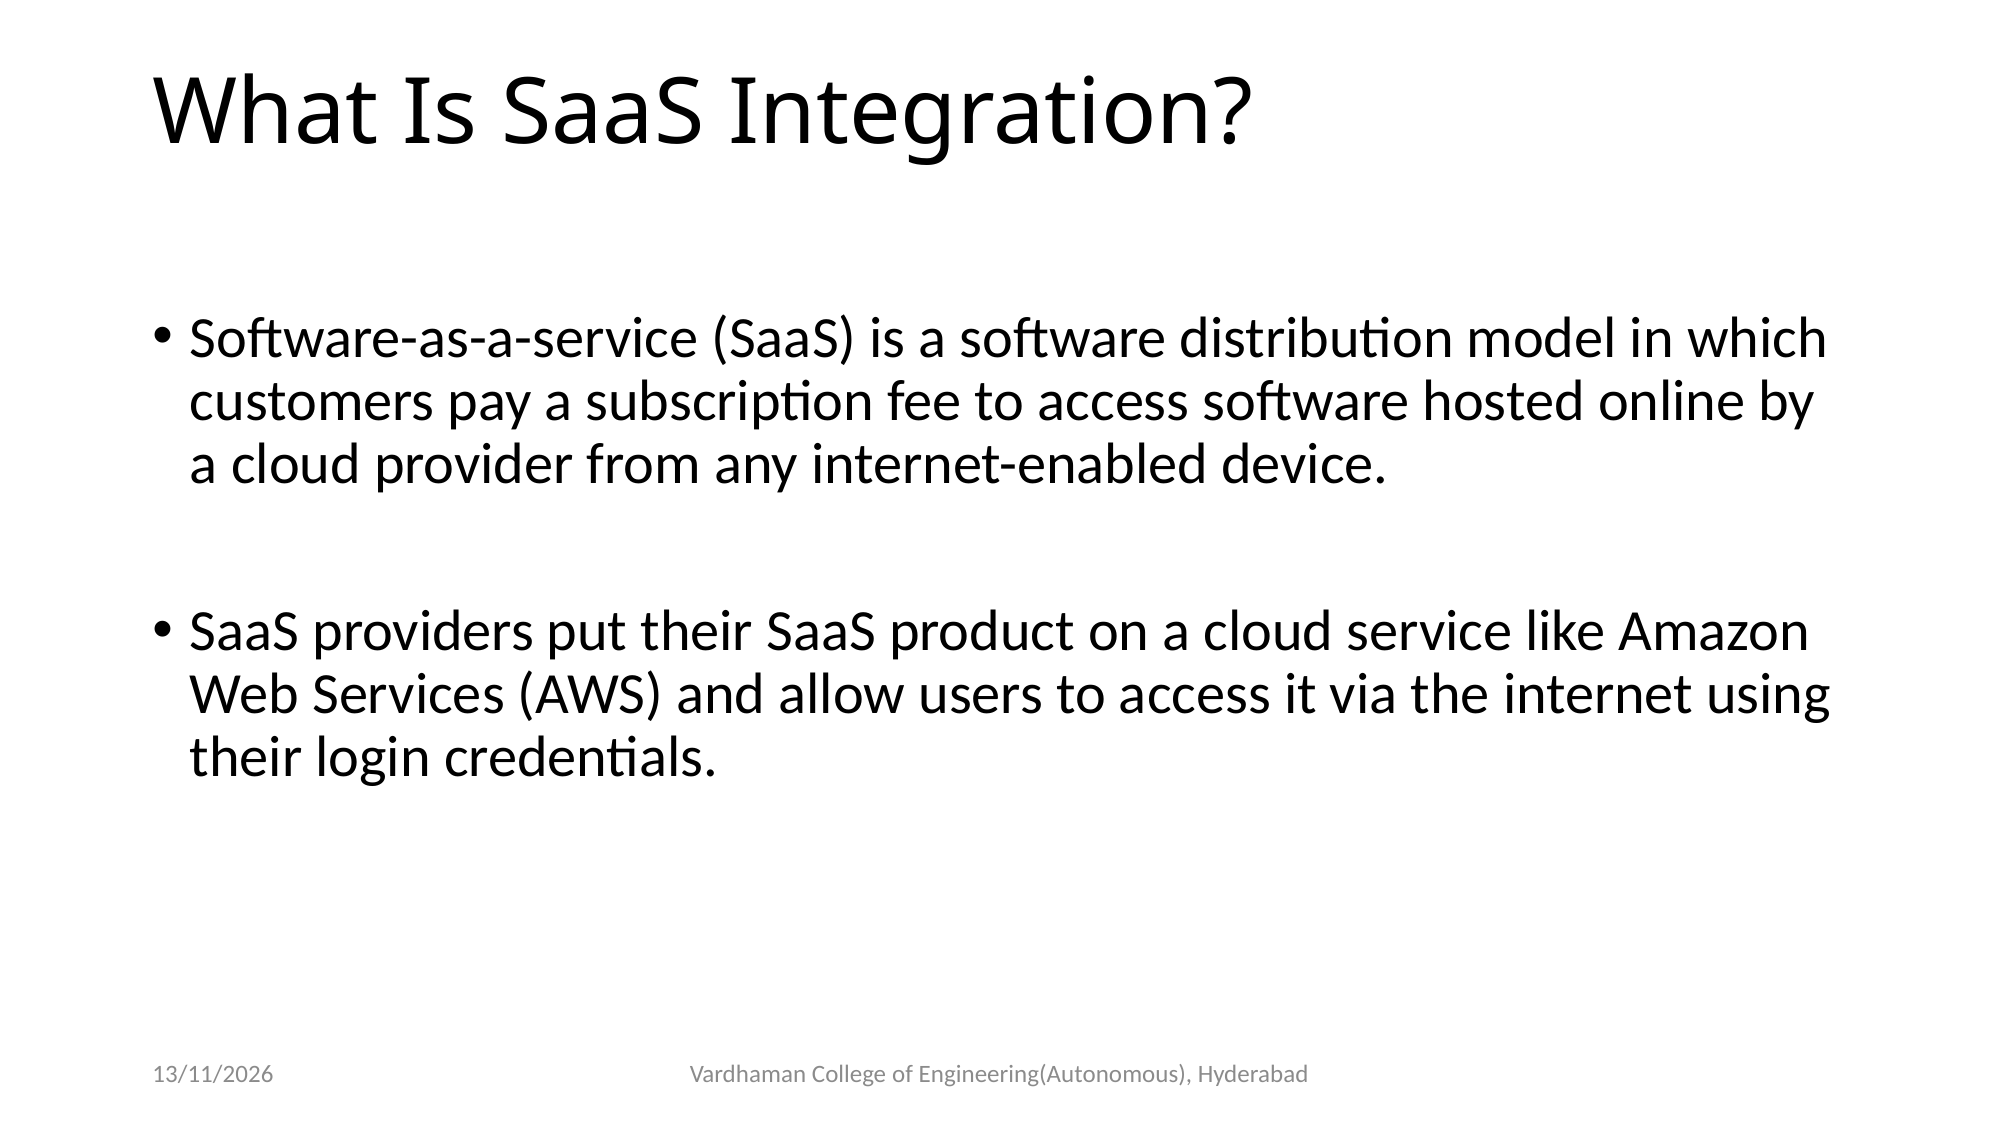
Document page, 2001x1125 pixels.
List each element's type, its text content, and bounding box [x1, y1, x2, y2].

footer Vardhaman College of Engineering(Autonomous), Hyderabad [662, 1042, 1338, 1103]
list Software-as-a-service (SaaS) is a software distribution model in which customers pay a subscription fee to access software hosted online by a cloud provider from any internet-enabled device. SaaS providers put their SaaS product on a cloud service like Amazon Web Services (AWS) and allow users to access it via the internet using their login credentials. [137, 299, 1863, 1014]
title What Is SaaS Integration? [137, 59, 1863, 278]
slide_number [137, 1042, 588, 1103]
